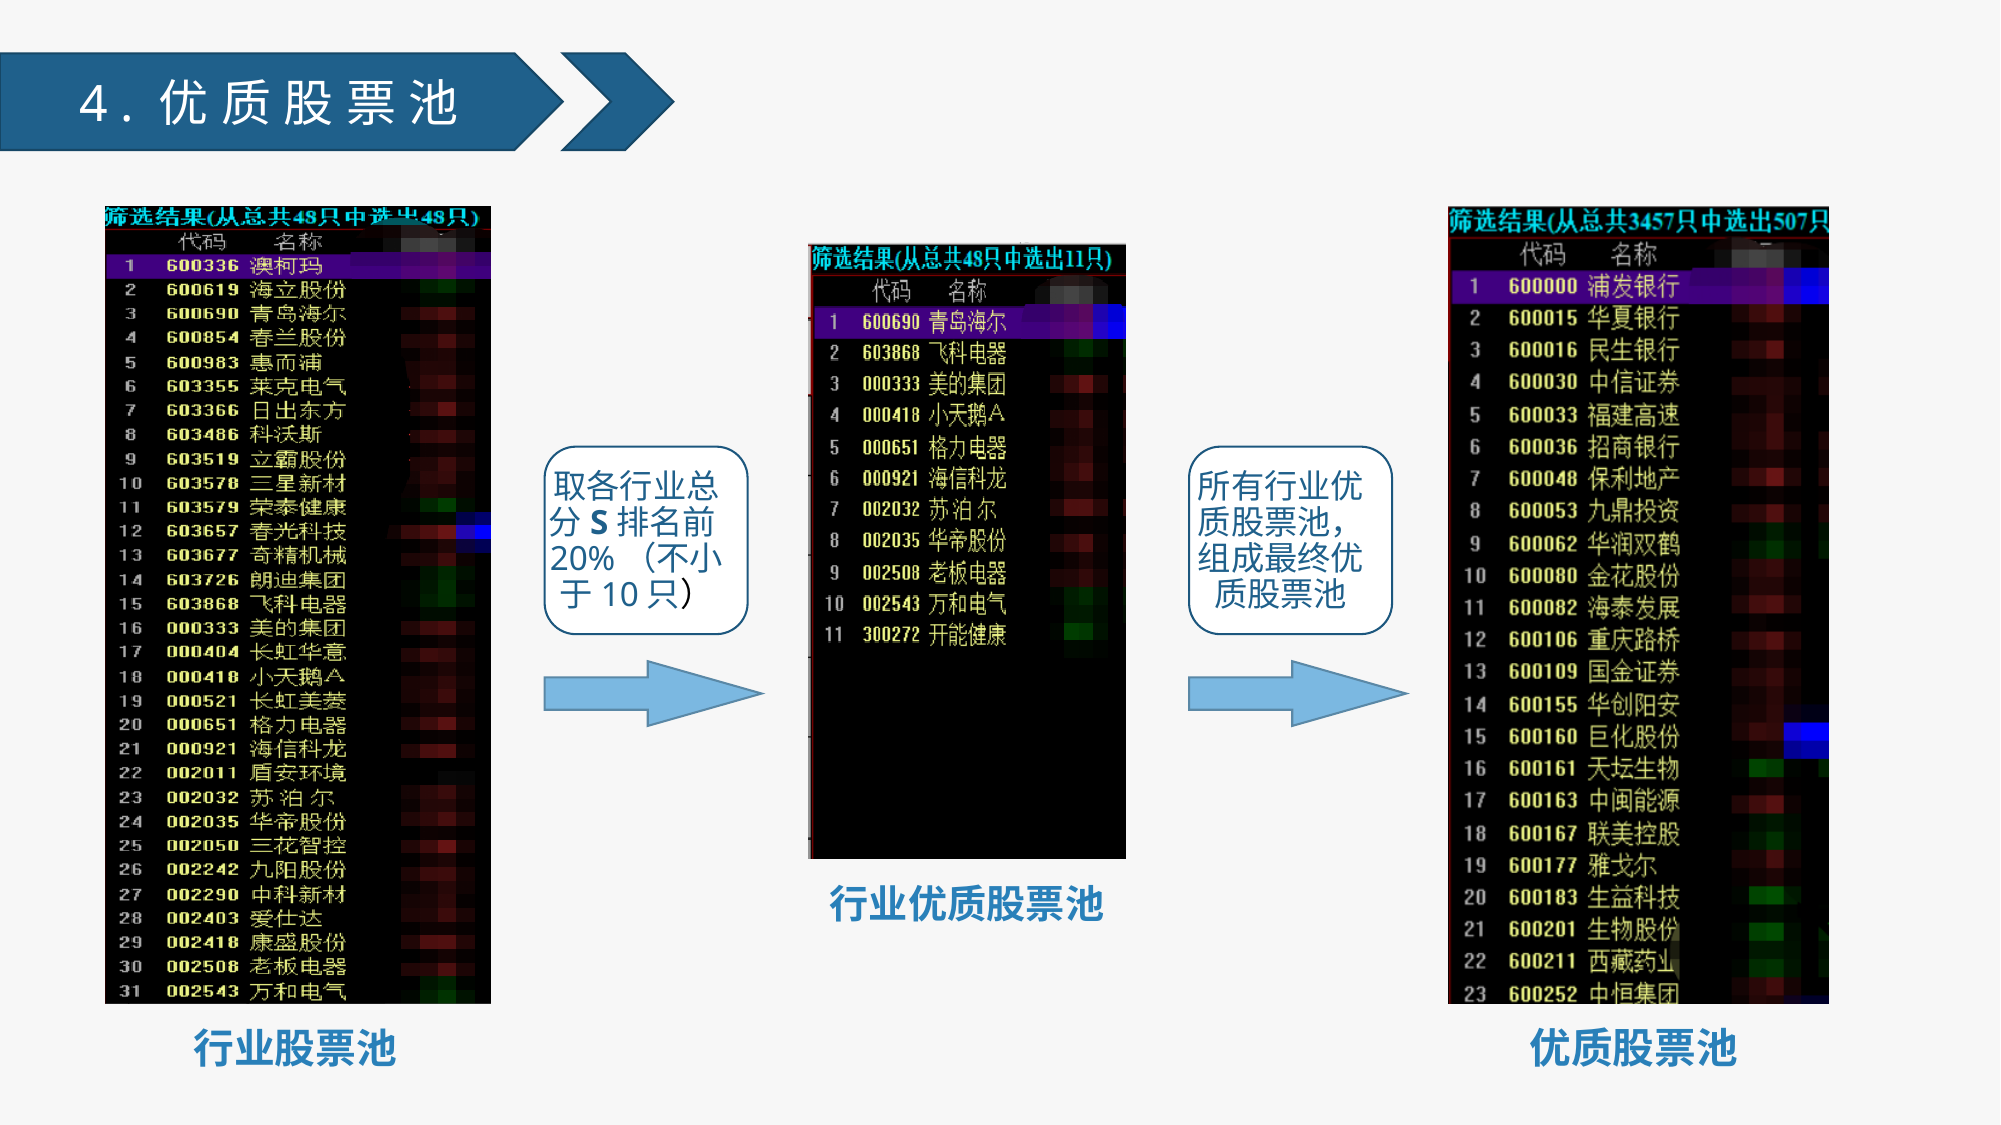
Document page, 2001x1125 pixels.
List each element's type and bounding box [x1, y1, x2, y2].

text_box [527, 446, 762, 726]
text_box [808, 241, 1126, 927]
text_box [1172, 446, 1407, 726]
text_box [0, 53, 674, 150]
text_box [105, 206, 492, 1072]
text_box [1439, 206, 1829, 1072]
